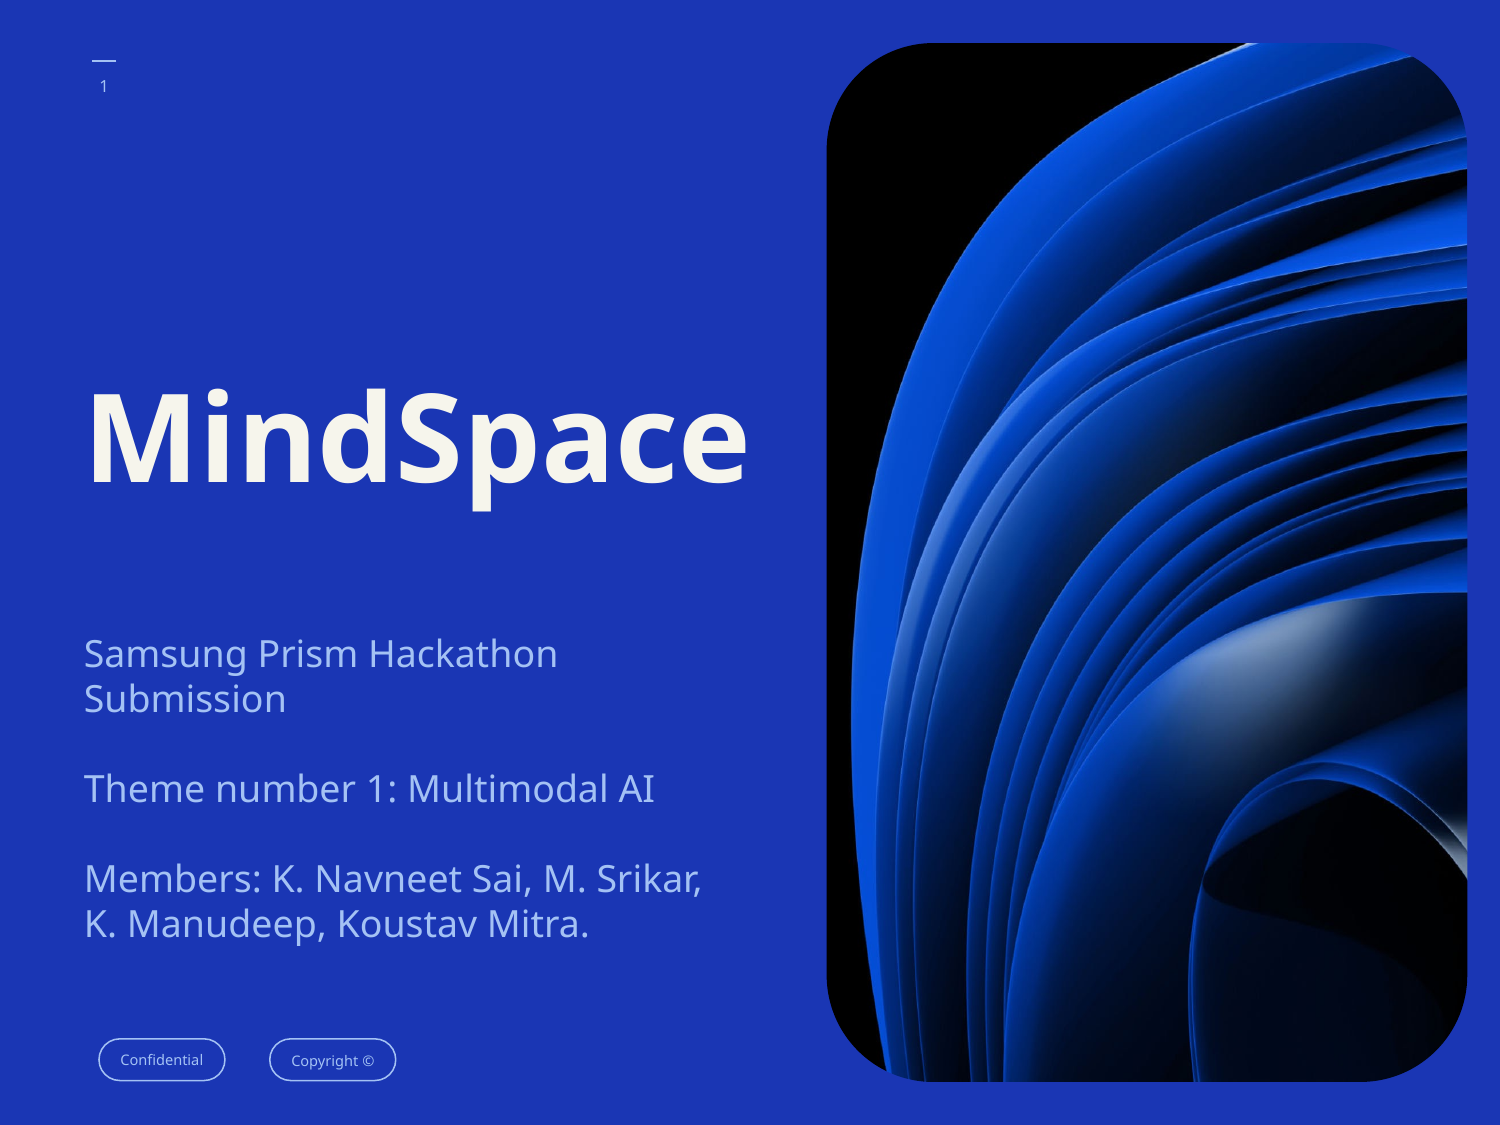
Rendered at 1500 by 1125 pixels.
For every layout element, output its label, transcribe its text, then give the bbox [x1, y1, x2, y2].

picture [826, 42, 1468, 1083]
title Samsung Prism Hackathon Submission Theme number 1: Multimodal AI Members: K. Navneet Sai, M. Srikar, K. Manudeep, Koustav Mitra. [69, 615, 732, 730]
title MindSpace [69, 373, 779, 752]
